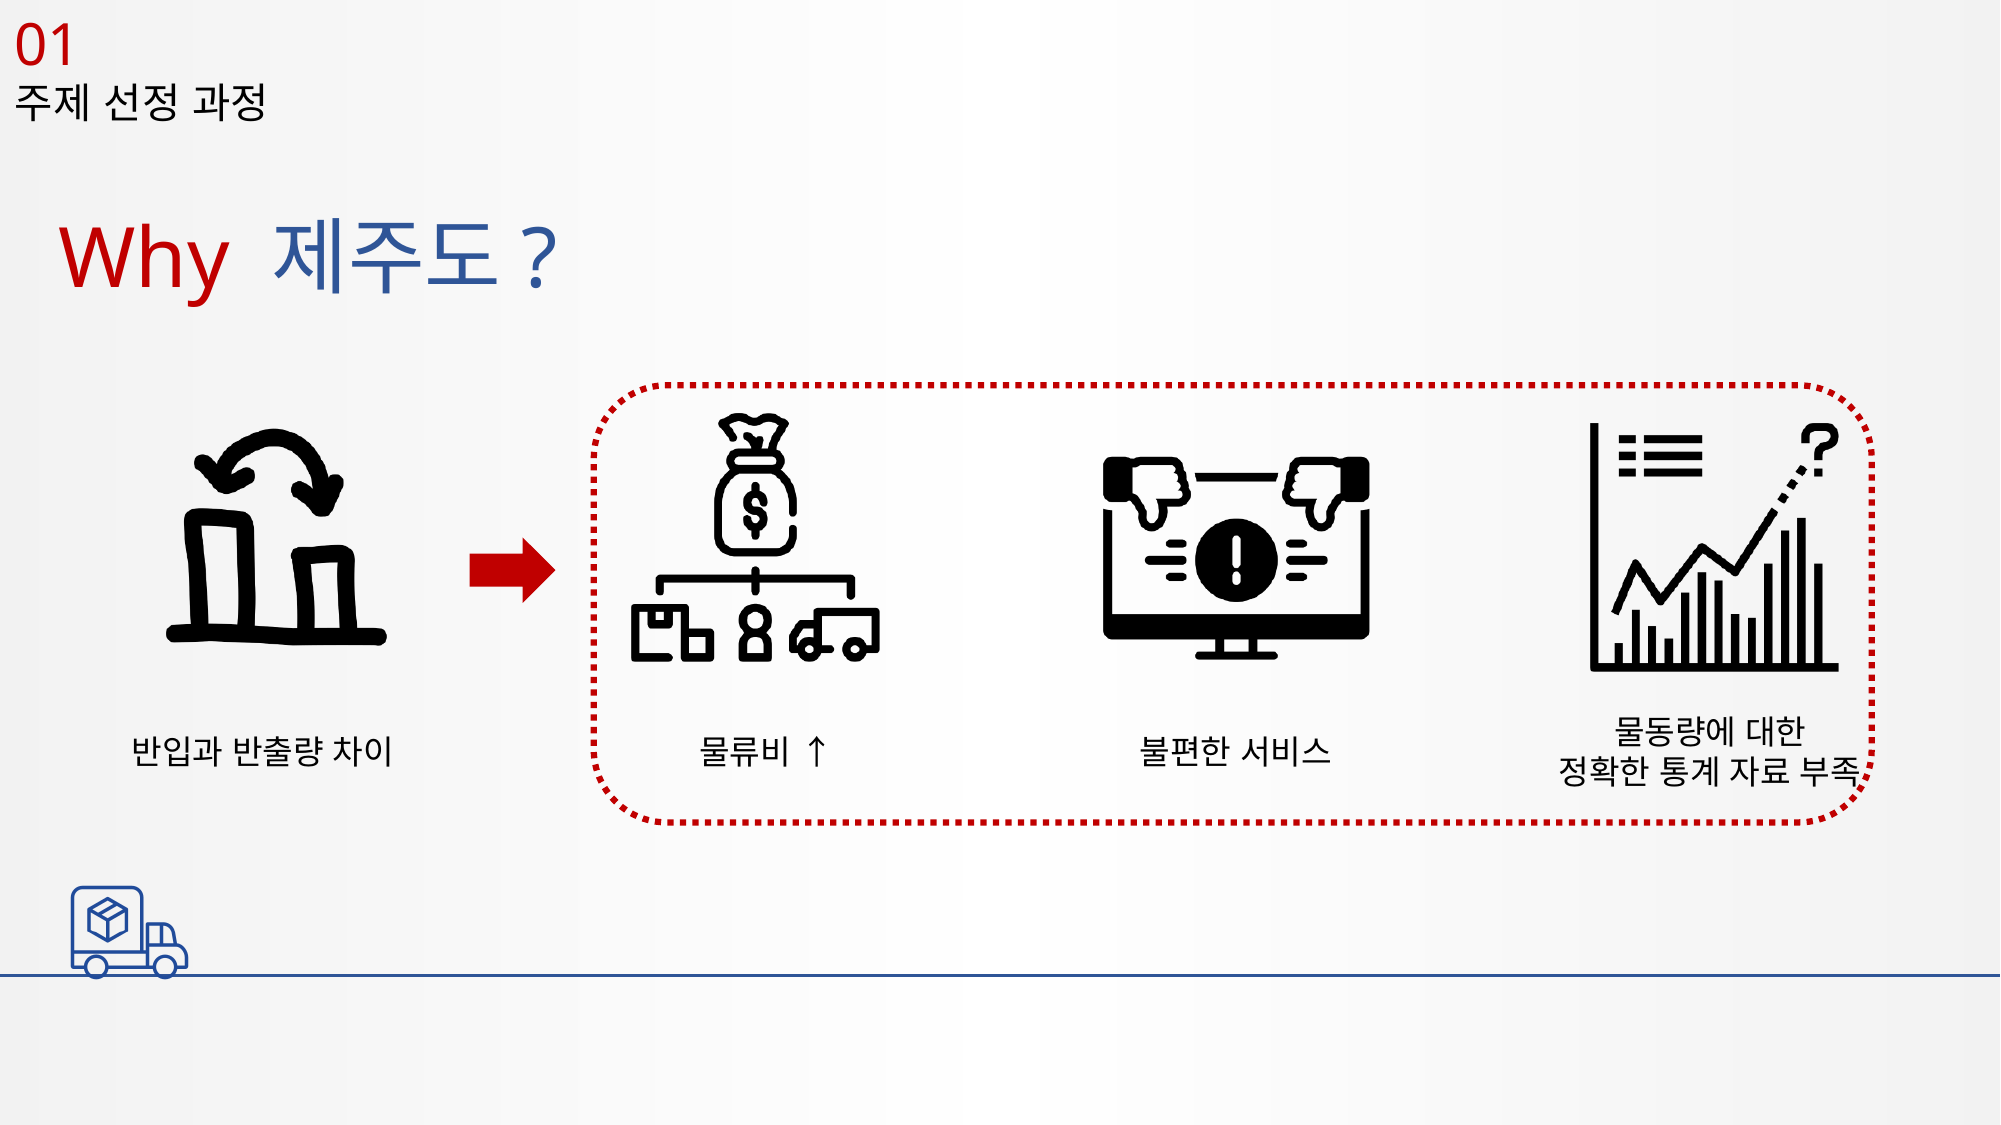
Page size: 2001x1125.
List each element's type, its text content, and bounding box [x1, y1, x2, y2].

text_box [1548, 414, 1880, 800]
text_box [1070, 425, 1402, 780]
text_box Why 제주도? [43, 196, 573, 311]
picture [66, 869, 192, 995]
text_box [589, 404, 921, 780]
text_box [599, 384, 1857, 824]
text_box 01 주제 선정 과정 [0, 0, 513, 135]
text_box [110, 404, 442, 780]
text_box [468, 534, 557, 606]
